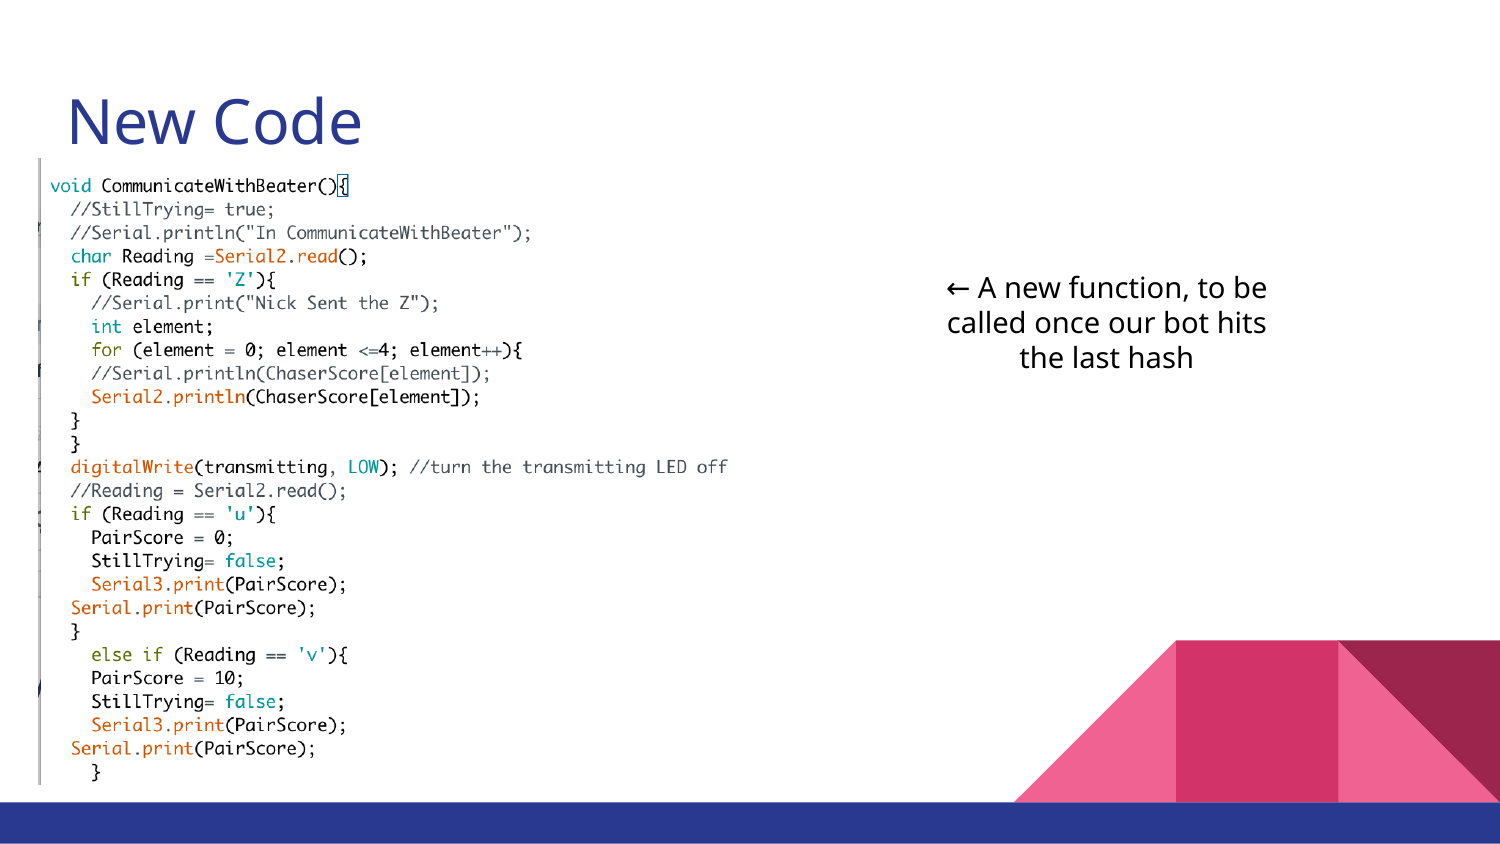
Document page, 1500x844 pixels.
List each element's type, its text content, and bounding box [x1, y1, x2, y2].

text_box ← A new function, to be called once our bot hits the last hash [916, 253, 1298, 477]
picture [38, 157, 849, 786]
title New Code [51, 67, 1449, 167]
